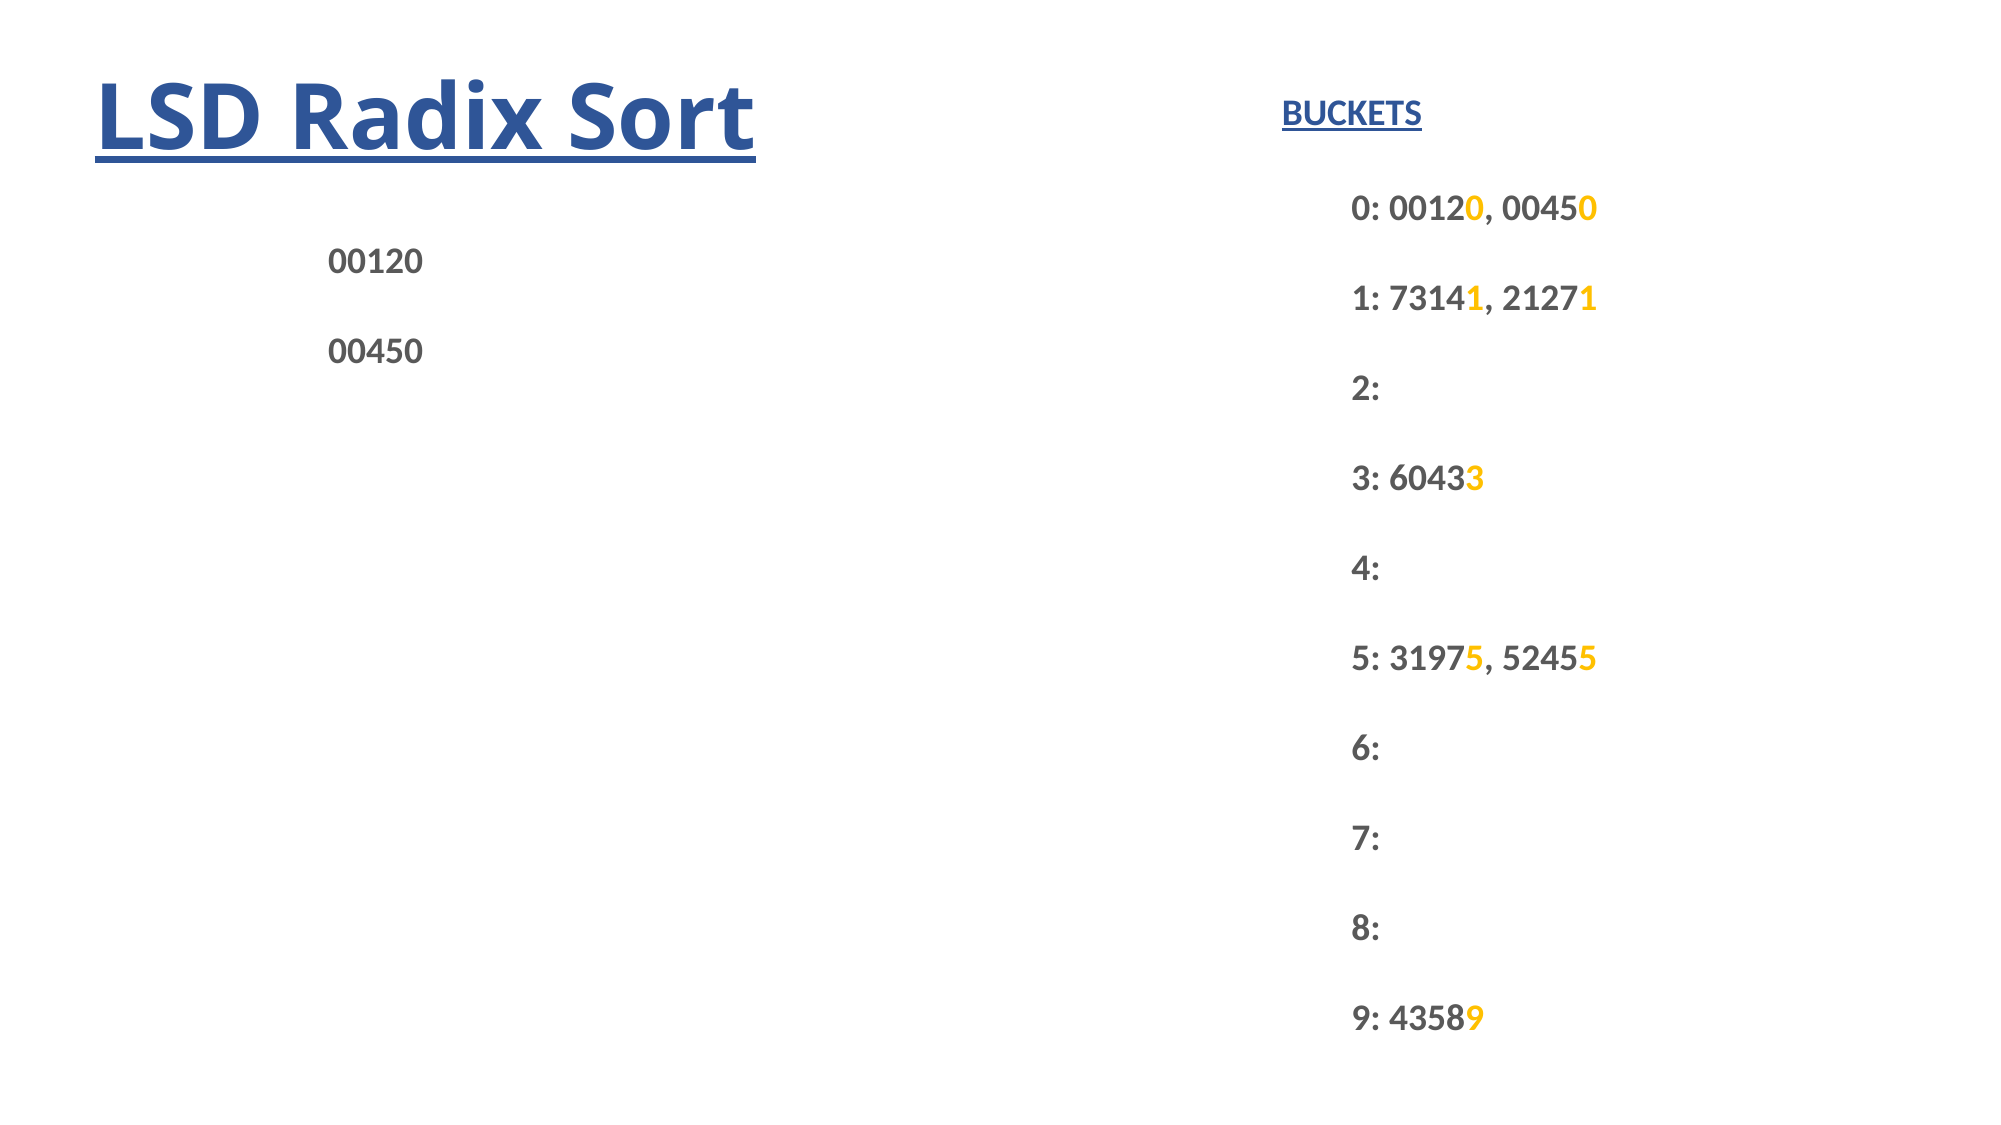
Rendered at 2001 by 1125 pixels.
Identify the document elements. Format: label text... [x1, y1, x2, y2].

title LSD Radix Sort [79, 10, 1805, 229]
text_box 0: 00120, 00450 1: 73141, 21271 2: 3: 60433 4: 5: 31975, 52455 6: 7: 8: 9: 43589 [1336, 229, 1613, 1046]
text_box 00120 00450 [313, 228, 633, 469]
